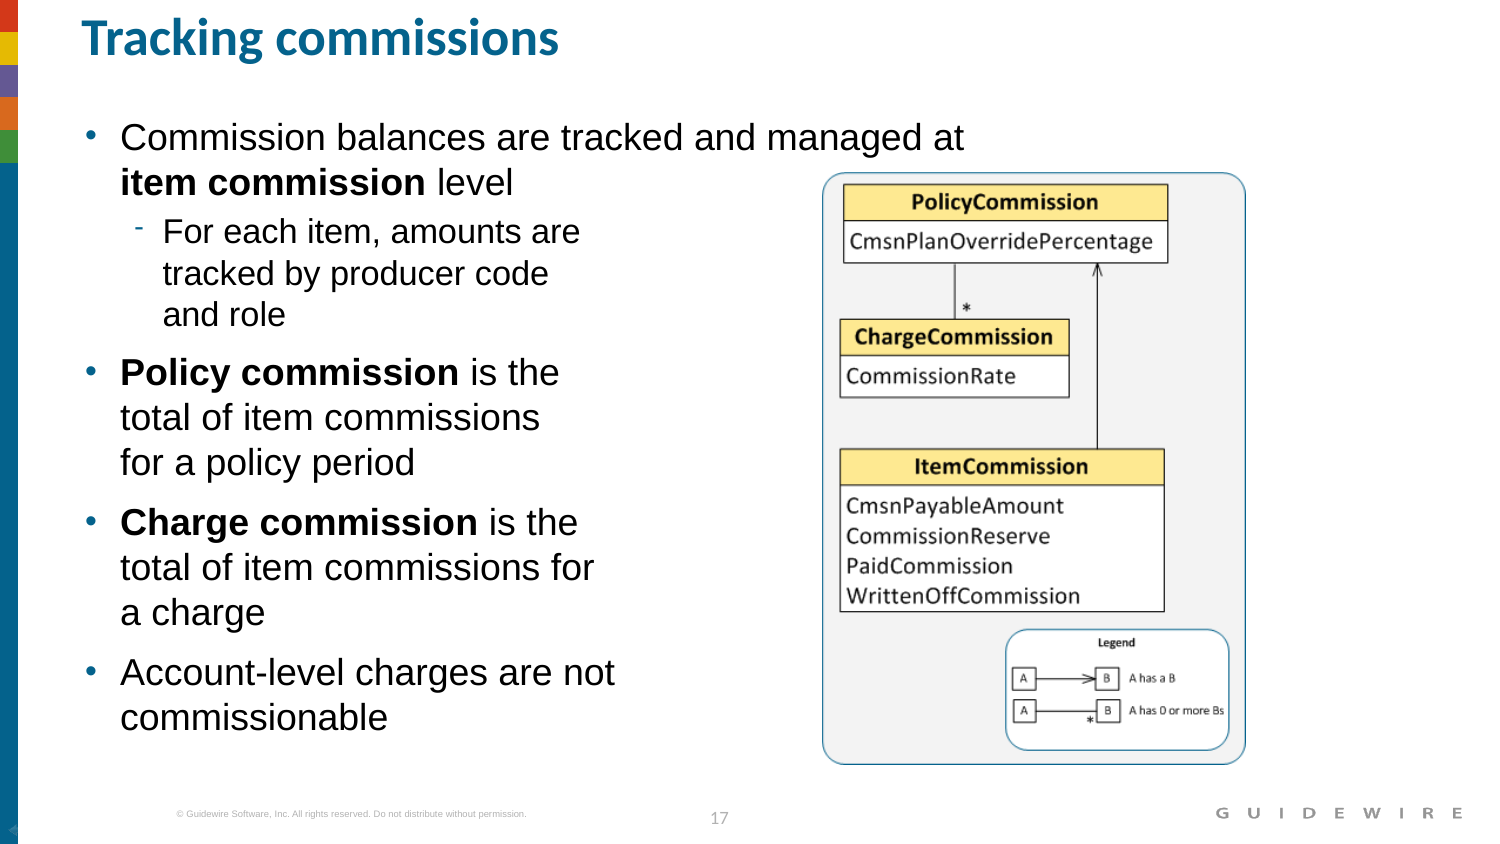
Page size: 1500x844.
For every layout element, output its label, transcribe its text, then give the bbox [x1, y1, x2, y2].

picture [1215, 805, 1480, 822]
picture [0, 0, 18, 162]
picture [822, 172, 1247, 766]
picture [11, 826, 18, 834]
title Tracking commissions [81, 14, 1446, 107]
list Commission balances are tracked and managed at item commission level For each item, amounts are tracked by producer code and role Policy commission is the total of item commissions for a policy period Charge commission is the total of item commissions for a charge Account-level charges are not commissionable [85, 112, 1450, 788]
